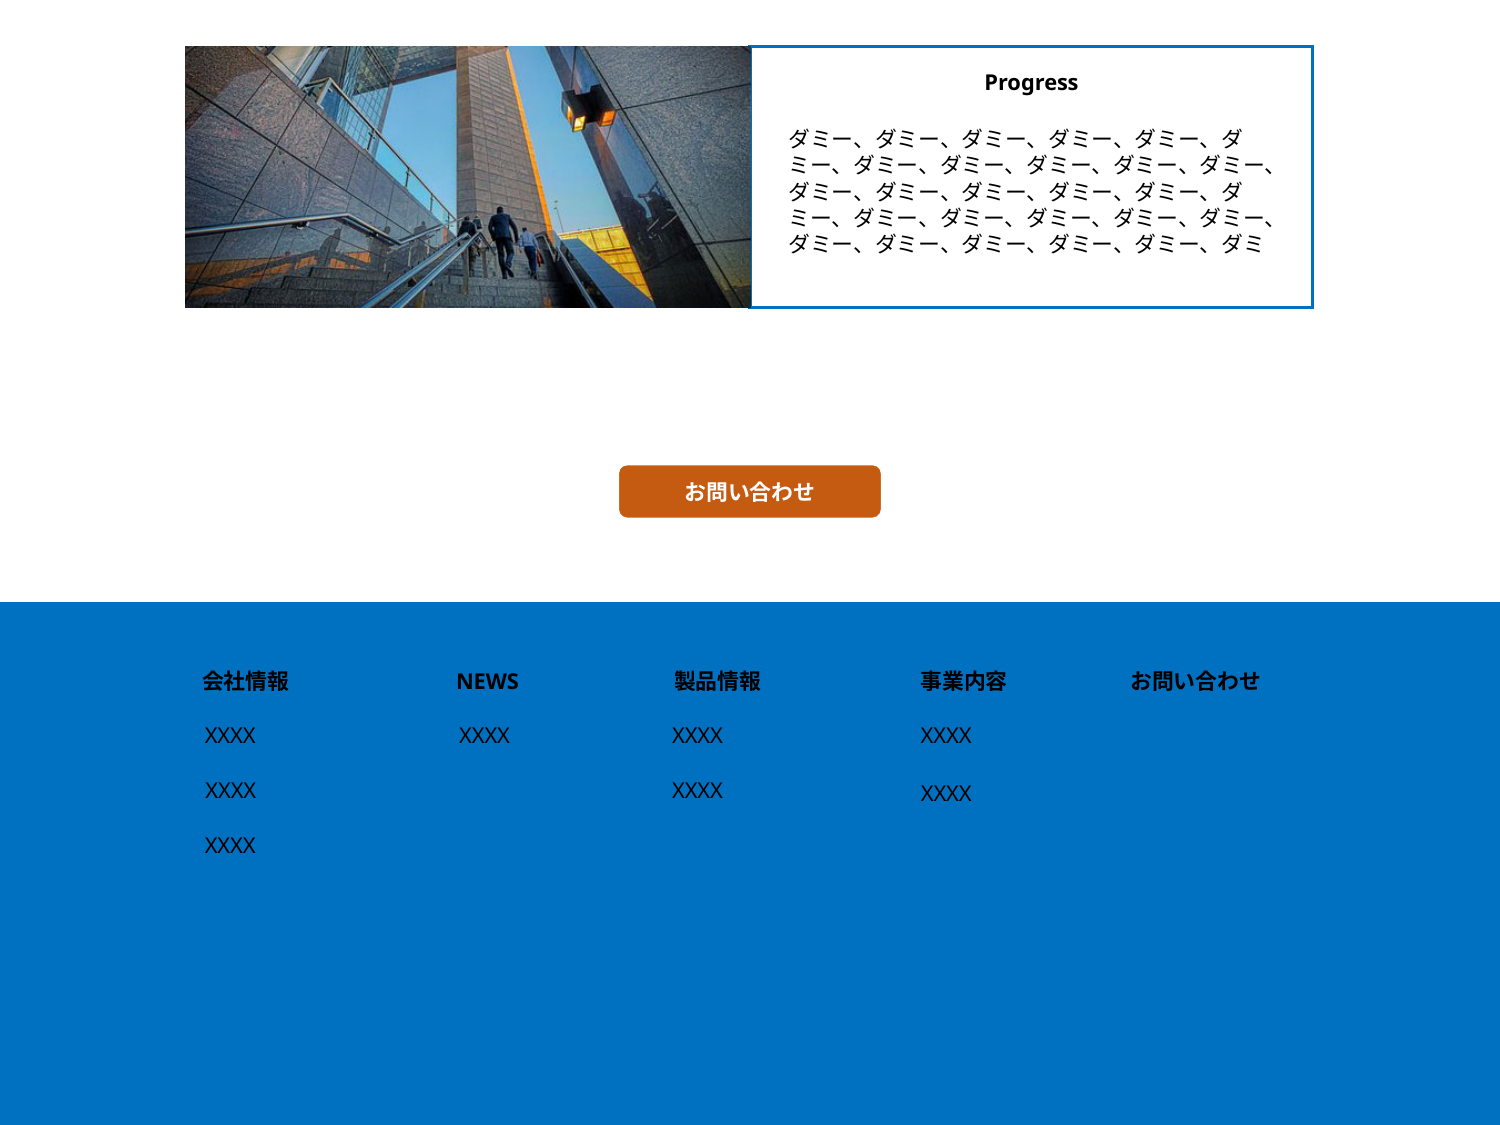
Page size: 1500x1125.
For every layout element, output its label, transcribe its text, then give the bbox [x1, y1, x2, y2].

text_box XXXX [906, 772, 1023, 814]
text_box 製品情報 [659, 660, 787, 702]
text_box [0, 601, 1500, 1125]
text_box XXXX [189, 823, 307, 865]
text_box XXXX [657, 769, 774, 811]
text_box 会社情報 [187, 660, 322, 702]
picture [185, 46, 751, 308]
text_box お問い合わせ [1139, 660, 1348, 702]
text_box XXXX [905, 714, 1023, 756]
text_box [749, 45, 1313, 309]
text_box Progress [969, 61, 1094, 103]
text_box NEWS [441, 660, 569, 702]
text_box XXXX [189, 714, 307, 756]
text_box お問い合わせ [616, 463, 883, 520]
text_box 事業内容 [905, 660, 1139, 702]
text_box XXXX [444, 714, 561, 756]
text_box ダミー、ダミー、ダミー、ダミー、ダミー、ダミー、ダミー、ダミー、ダミー、ダミー、ダミー、ダミー、ダミー、ダミー、ダミー、ダミー、ダミー、ダミー、ダミー、ダミー、ダミー、ダミー、ダミー、ダミー、ダミー、ダミー、ダミー、ダミ [773, 118, 1290, 291]
text_box XXXX [657, 714, 774, 756]
text_box XXXX [190, 769, 308, 811]
